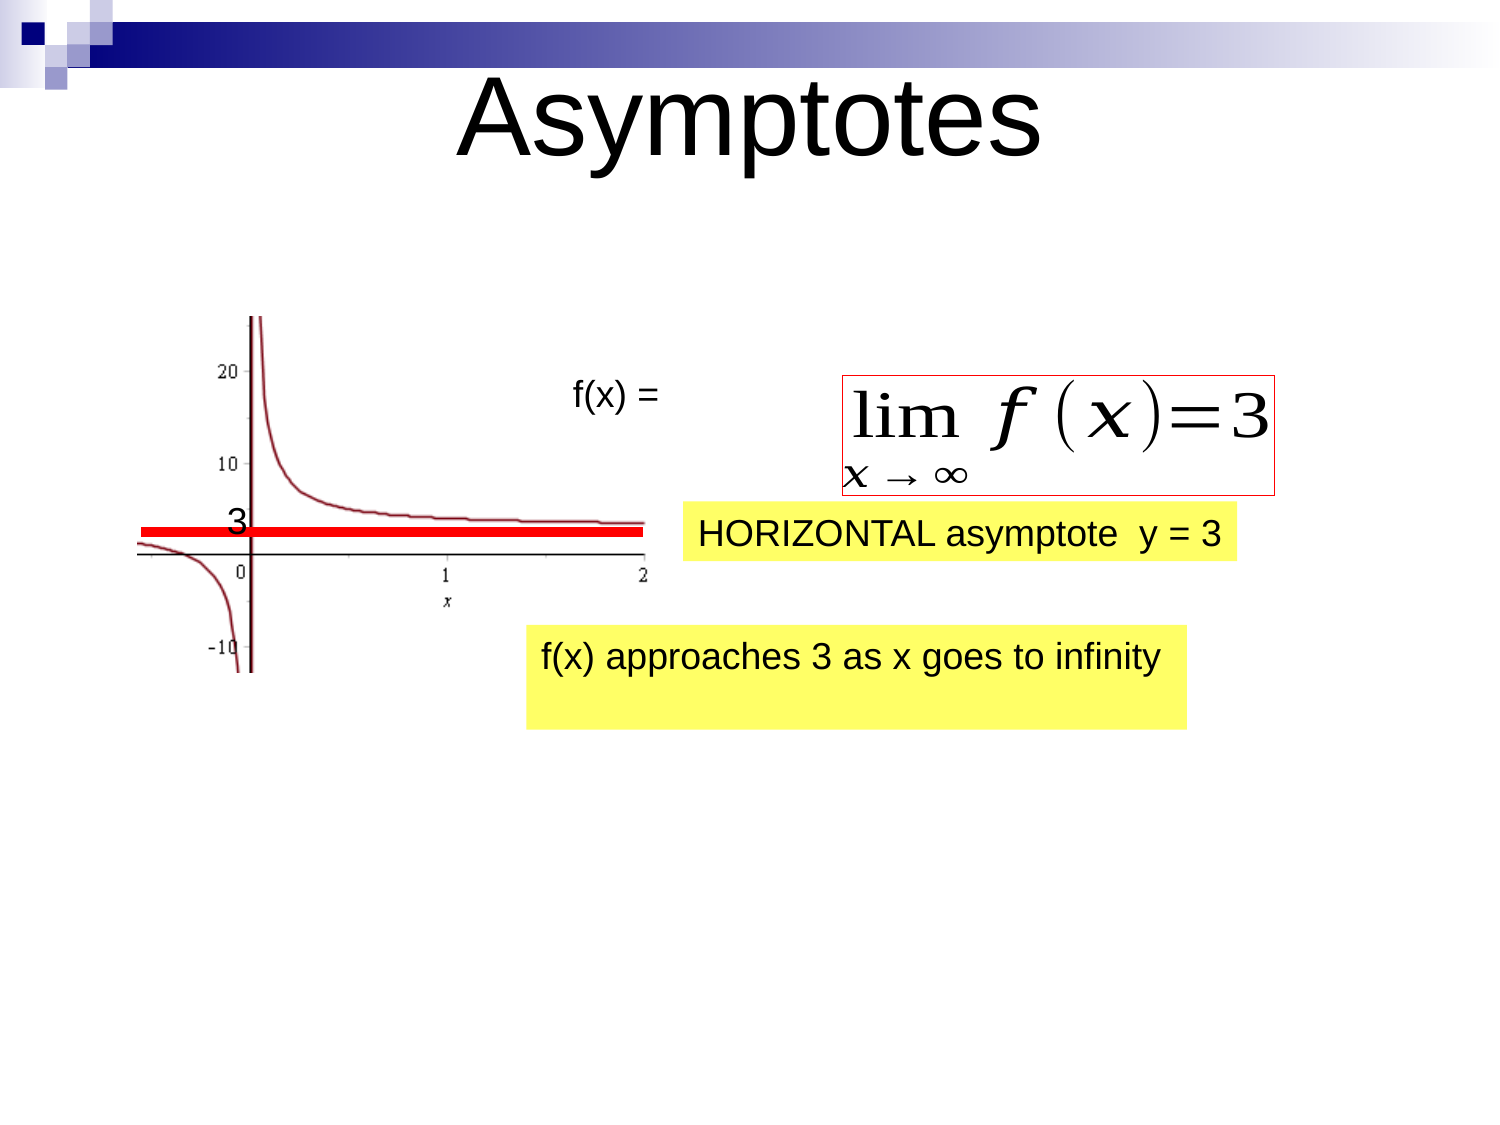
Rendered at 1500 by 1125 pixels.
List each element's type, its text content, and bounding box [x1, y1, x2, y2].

text_box f(x) approaches 3 as x goes to infinity [526, 624, 1187, 730]
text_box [137, 316, 666, 673]
text_box Asymptotes [74, 50, 1425, 313]
text_box HORIZONTAL asymptote y = 3 [683, 501, 1238, 562]
